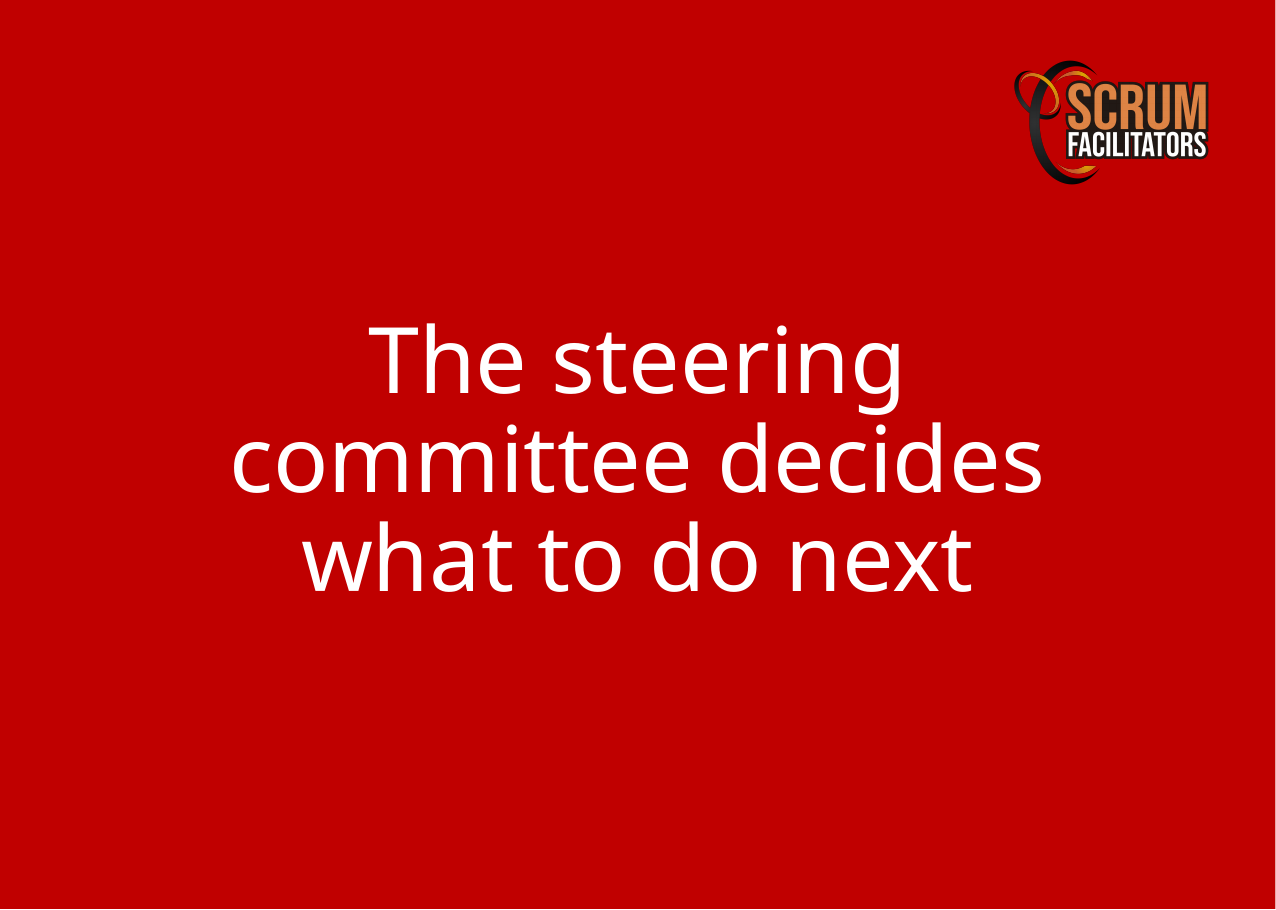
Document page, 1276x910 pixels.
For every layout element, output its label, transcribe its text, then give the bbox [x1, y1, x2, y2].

picture [1011, 57, 1211, 187]
list The steering committee decides what to do next [132, 291, 1143, 618]
